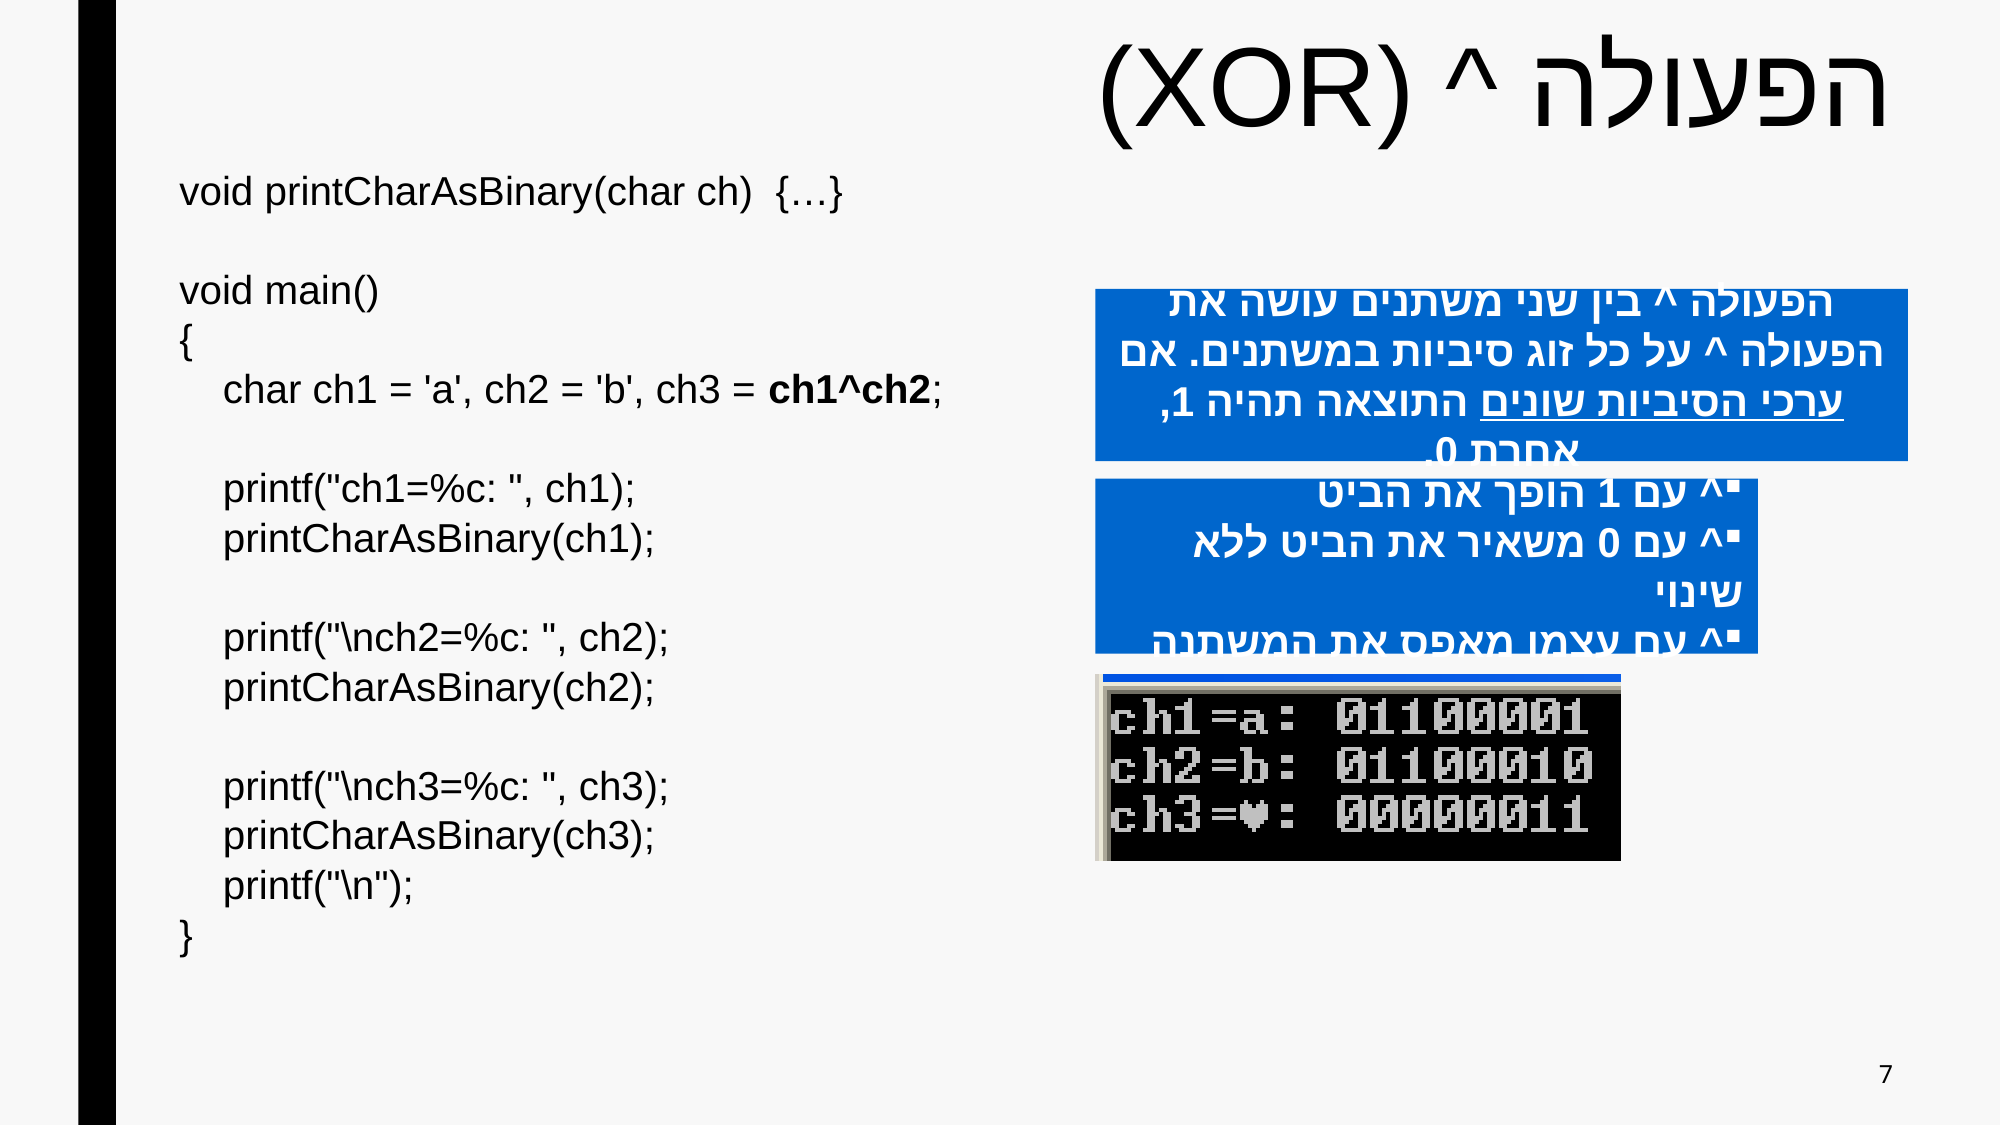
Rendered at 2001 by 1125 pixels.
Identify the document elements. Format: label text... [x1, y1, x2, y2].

text_box הפעולה ^ בין שני משתנים עושה את הפעולה ^ על כל זוג סיביות במשתנים. אם ערכי הסיביות שונים התוצאה תהיה 1, אחרת 0. [1093, 286, 1911, 464]
list void printCharAsBinary(char ch) {…} void main() { char ch1 = 'a', ch2 = 'b', ch3 = ch1^ch2; printf("ch1=%c: ", ch1); printCharAsBinary(ch1); printf("\nch2=%c: ", ch2); printCharAsBinary(ch2); printf("\nch3=%c: ", ch3); printCharAsBinary(ch3); printf("\n"); } [164, 161, 1515, 972]
title הפעולה ^ (XOR) [225, 22, 1908, 192]
text_box ^ עם 1 הופך את הביט ^ עם 0 משאיר את הביט ללא שינוי ^ עם עצמו מאפס את המשתנה [1093, 476, 1761, 656]
picture [1095, 674, 1621, 861]
slide_number 7 [1646, 1042, 1908, 1109]
